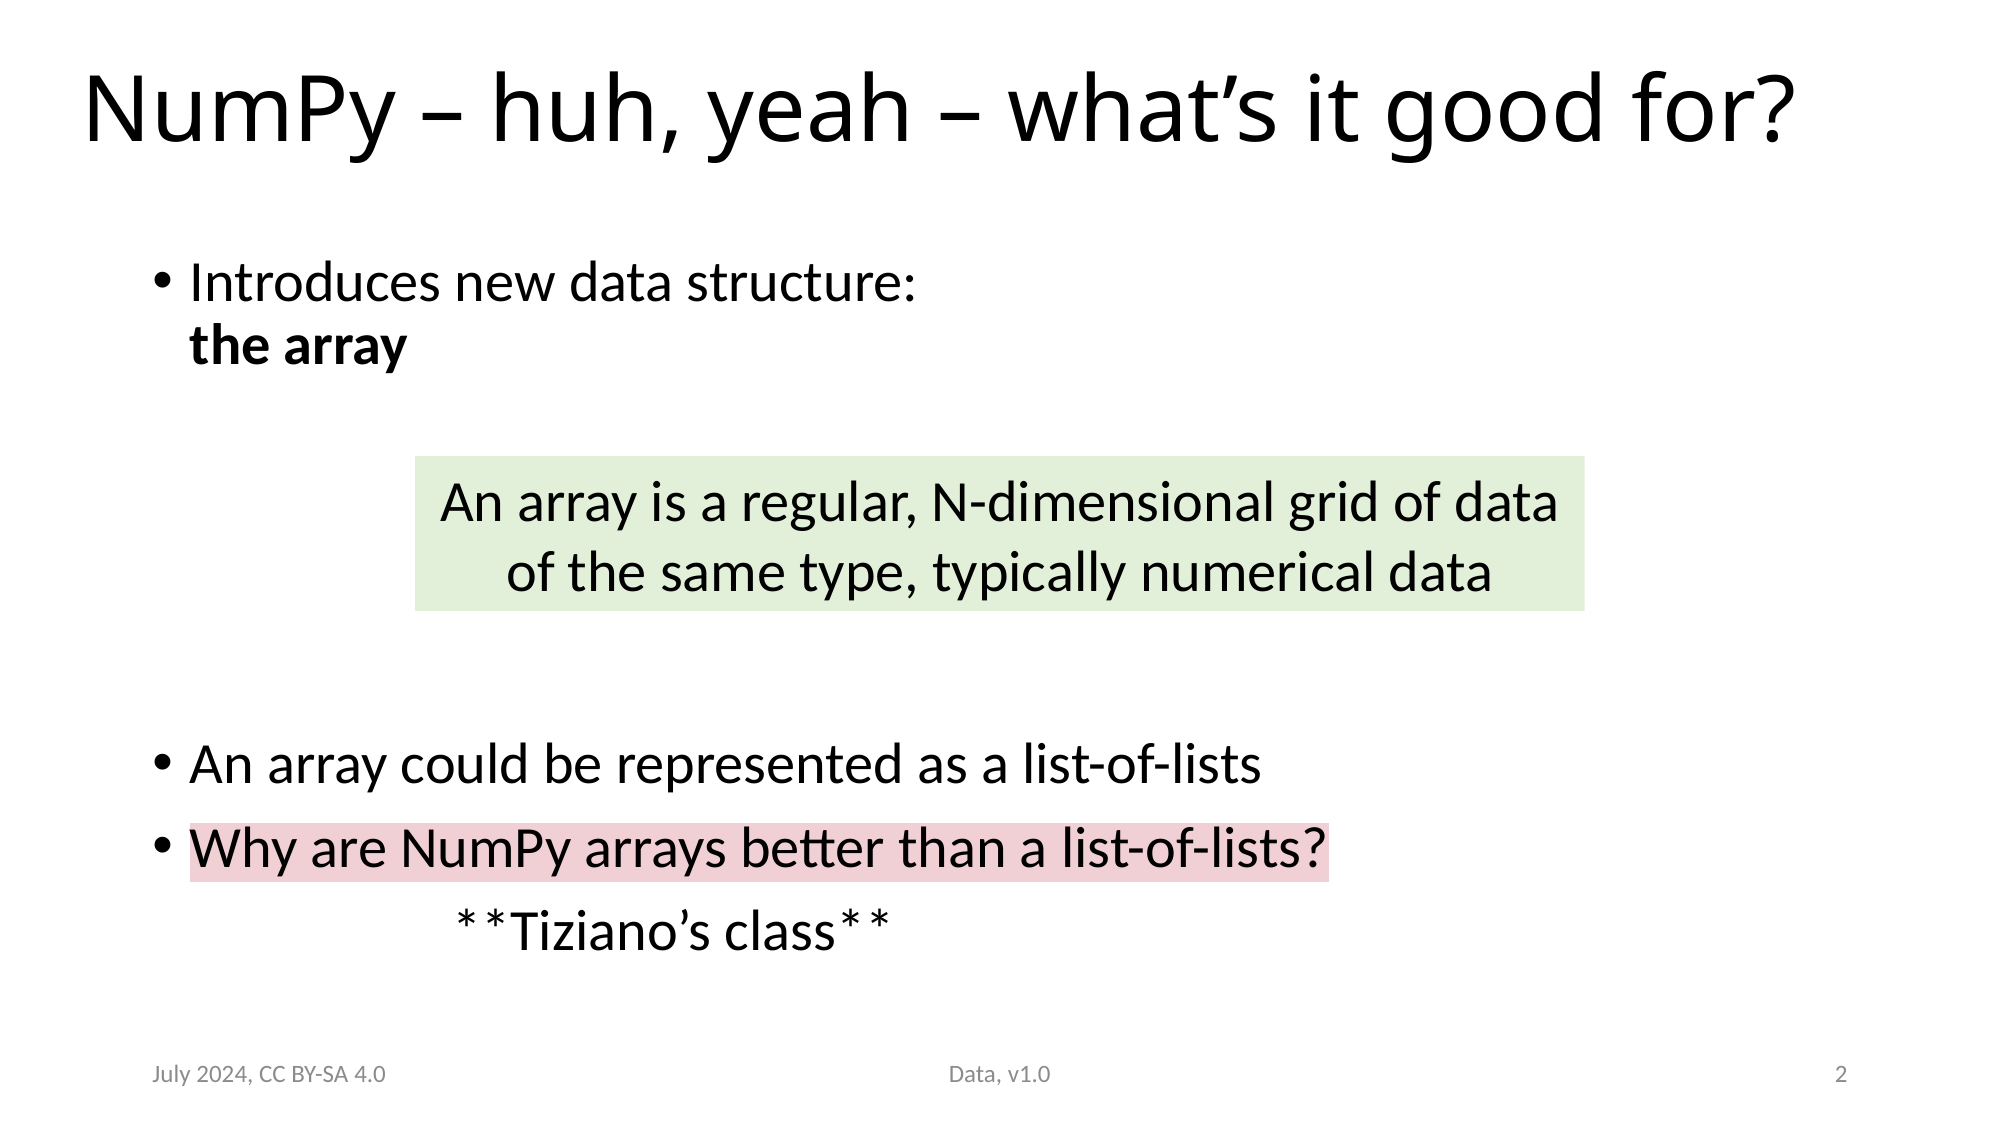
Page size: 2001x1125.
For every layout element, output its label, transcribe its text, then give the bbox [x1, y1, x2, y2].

slide_number 2 [1412, 1042, 1863, 1103]
footer Data, v1.0 [662, 1042, 1338, 1103]
list Introduces new data structure: the array An array could be represented as a list-of-lists Why are NumPy arrays better than a list-of-lists? **Tiziano’s class** [137, 243, 1863, 1014]
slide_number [137, 1042, 588, 1103]
text_box An array is a regular, N-dimensional grid of data of the same type, typically numerical data [415, 456, 1585, 611]
title NumPy – huh, yeah – what’s it good for? [66, 37, 1934, 186]
